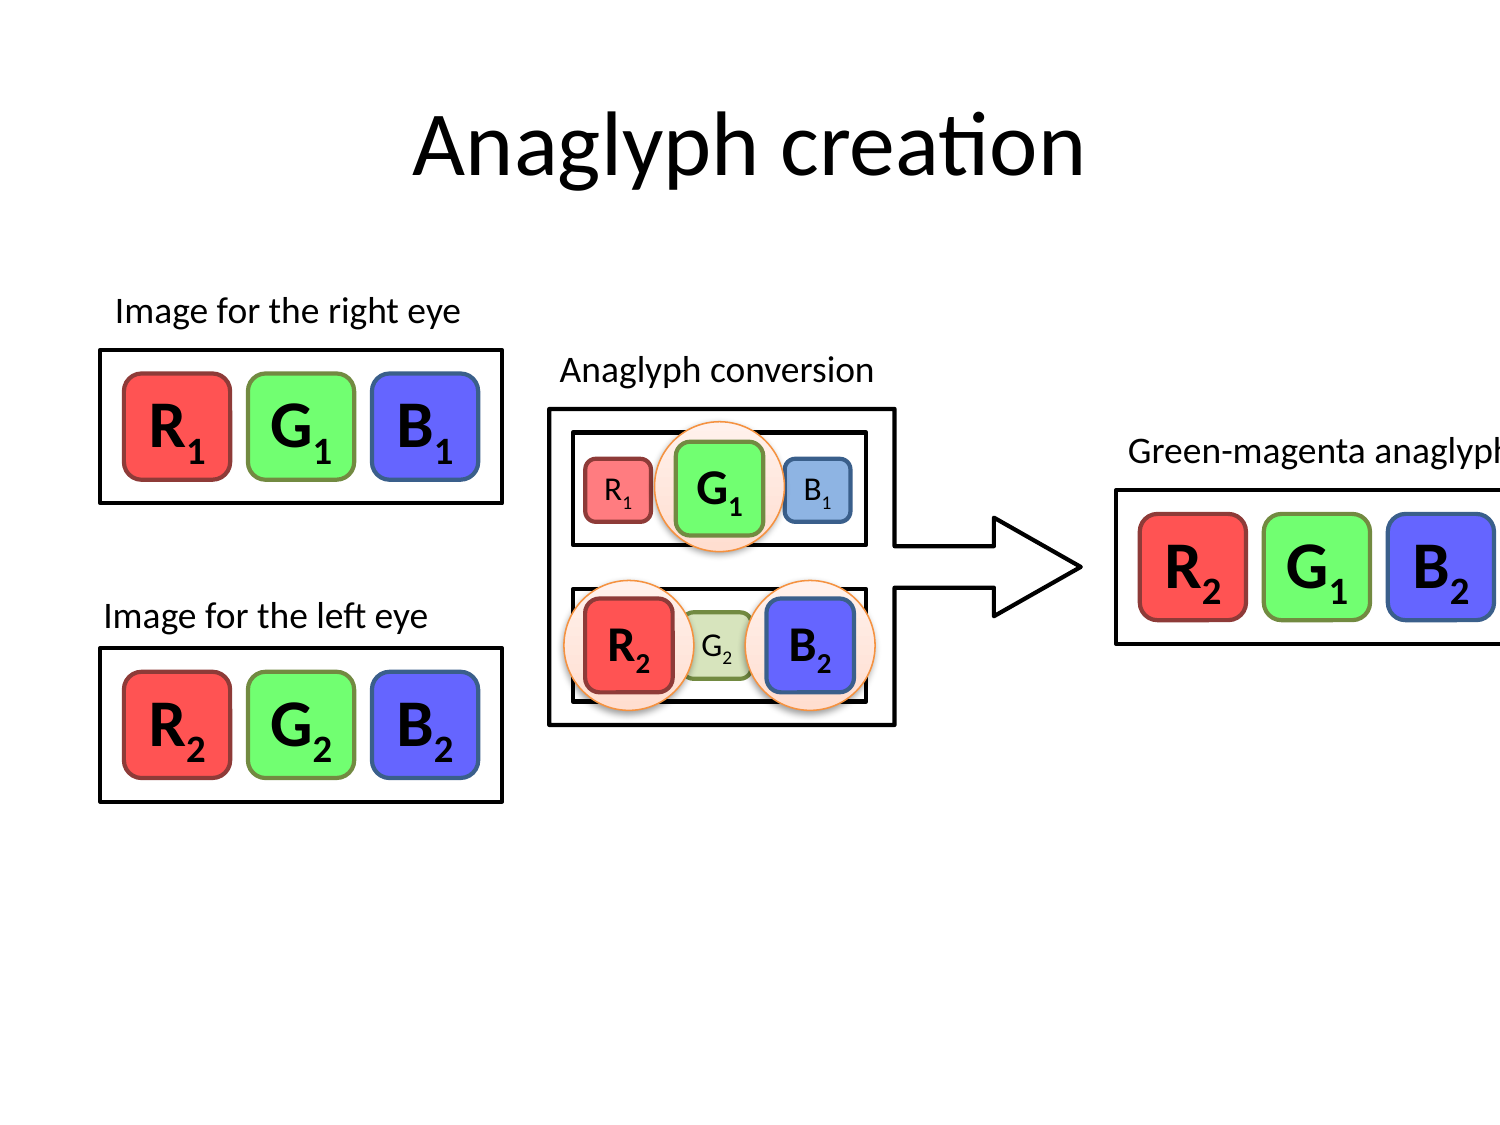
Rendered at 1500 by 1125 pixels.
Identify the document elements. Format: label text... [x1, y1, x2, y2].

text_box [88, 278, 1500, 802]
title Anaglyph creation [75, 45, 1425, 233]
